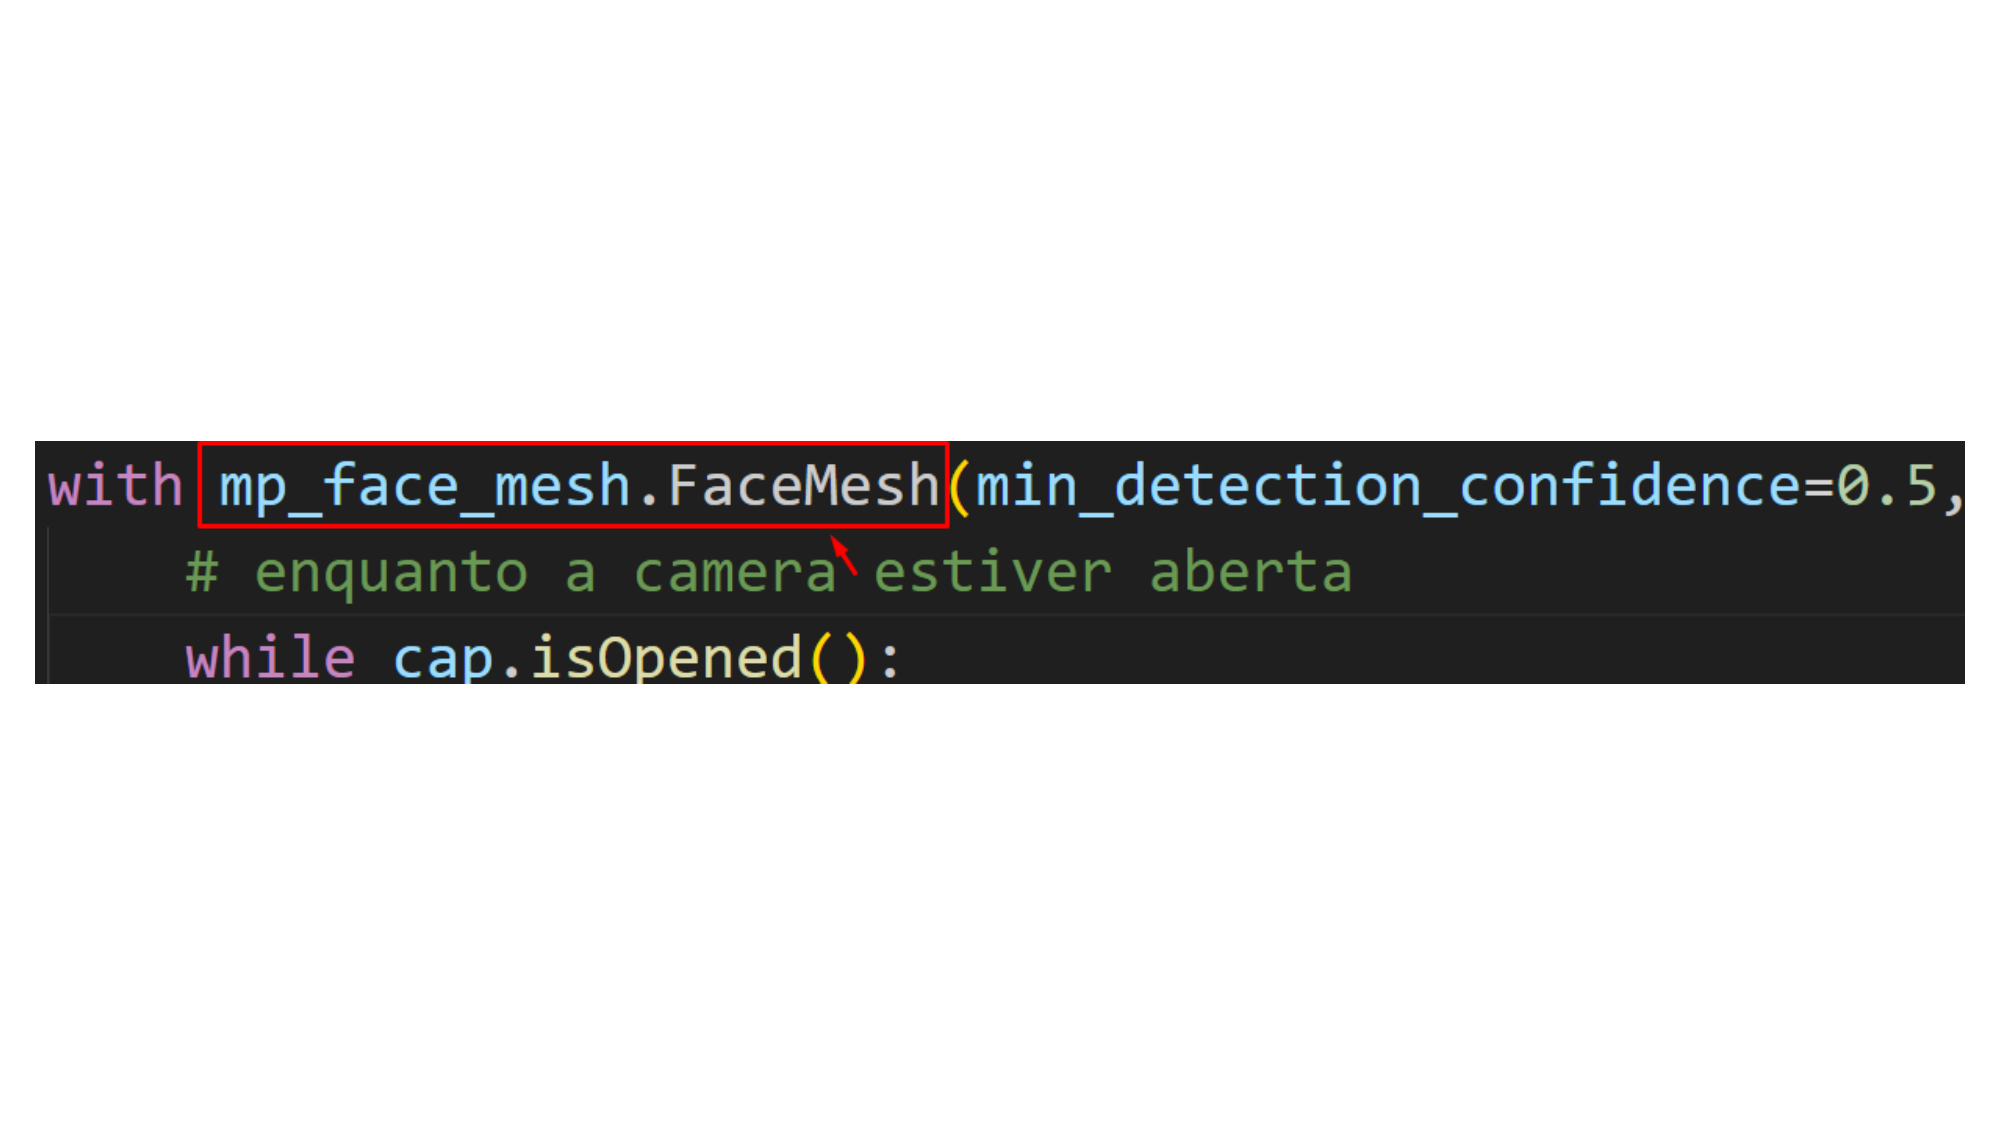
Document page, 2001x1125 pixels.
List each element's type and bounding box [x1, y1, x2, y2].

picture [35, 441, 1965, 684]
